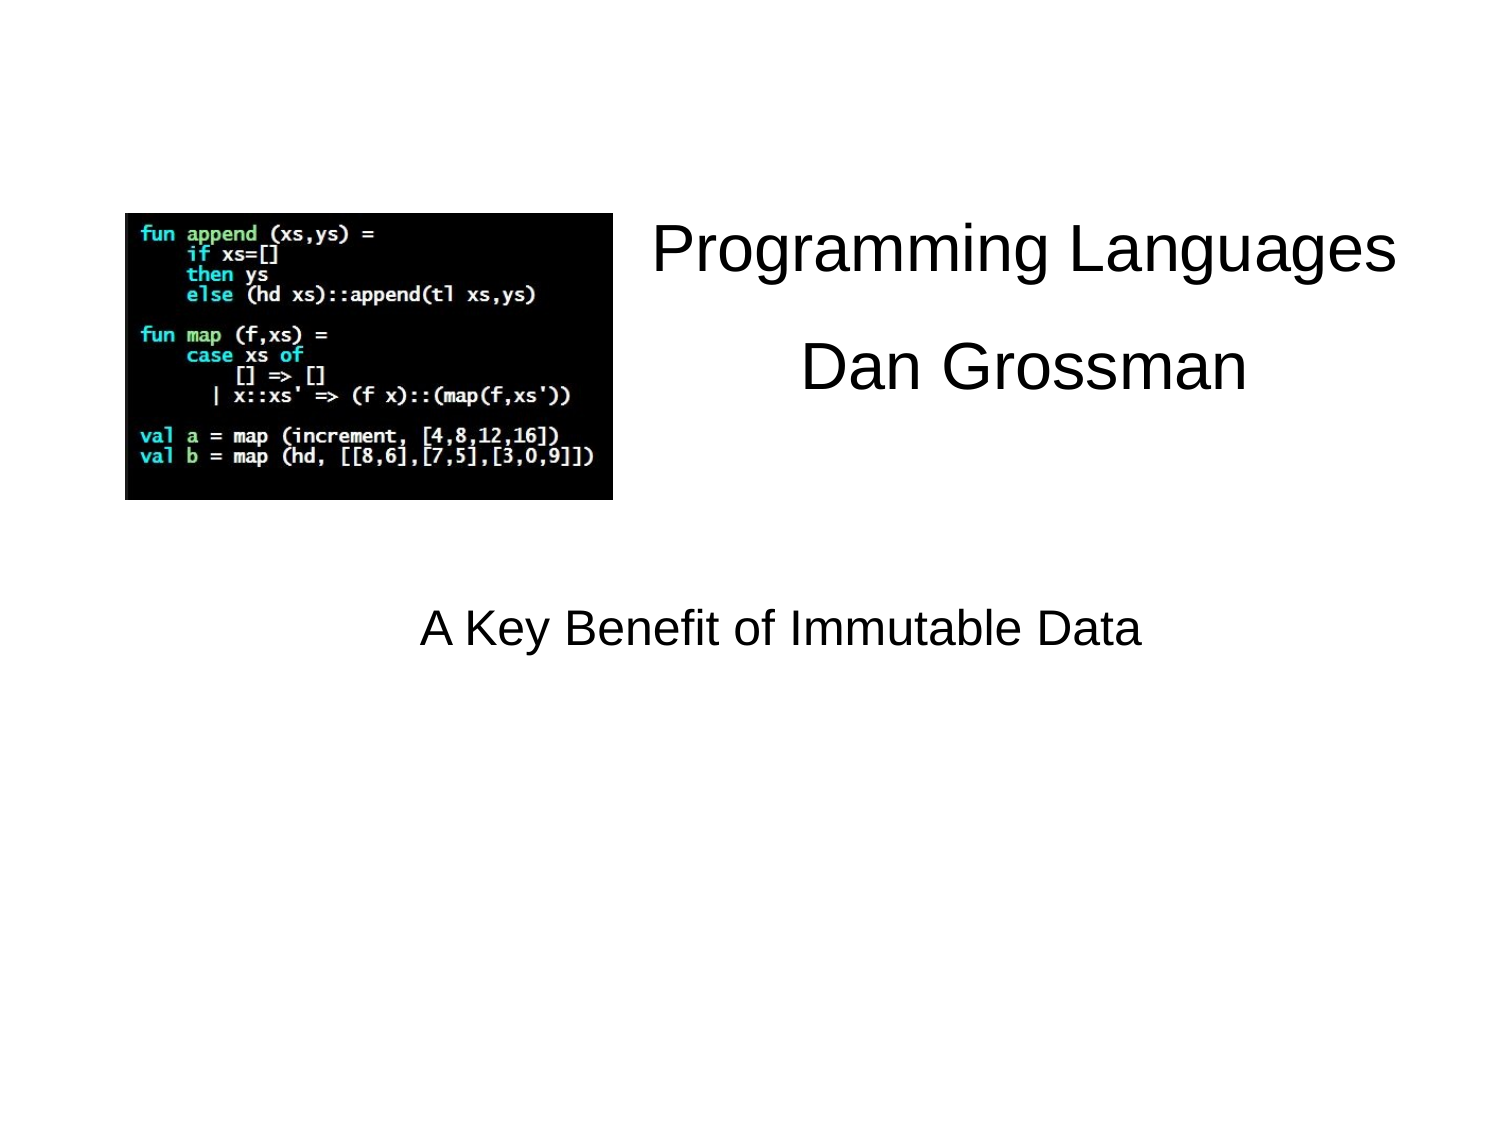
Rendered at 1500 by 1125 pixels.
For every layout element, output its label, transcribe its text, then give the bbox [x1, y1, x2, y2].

subtitle A Key Benefit of Immutable Data [224, 587, 1338, 788]
title Programming Languages Dan Grossman [616, 224, 1451, 463]
picture [124, 213, 613, 501]
